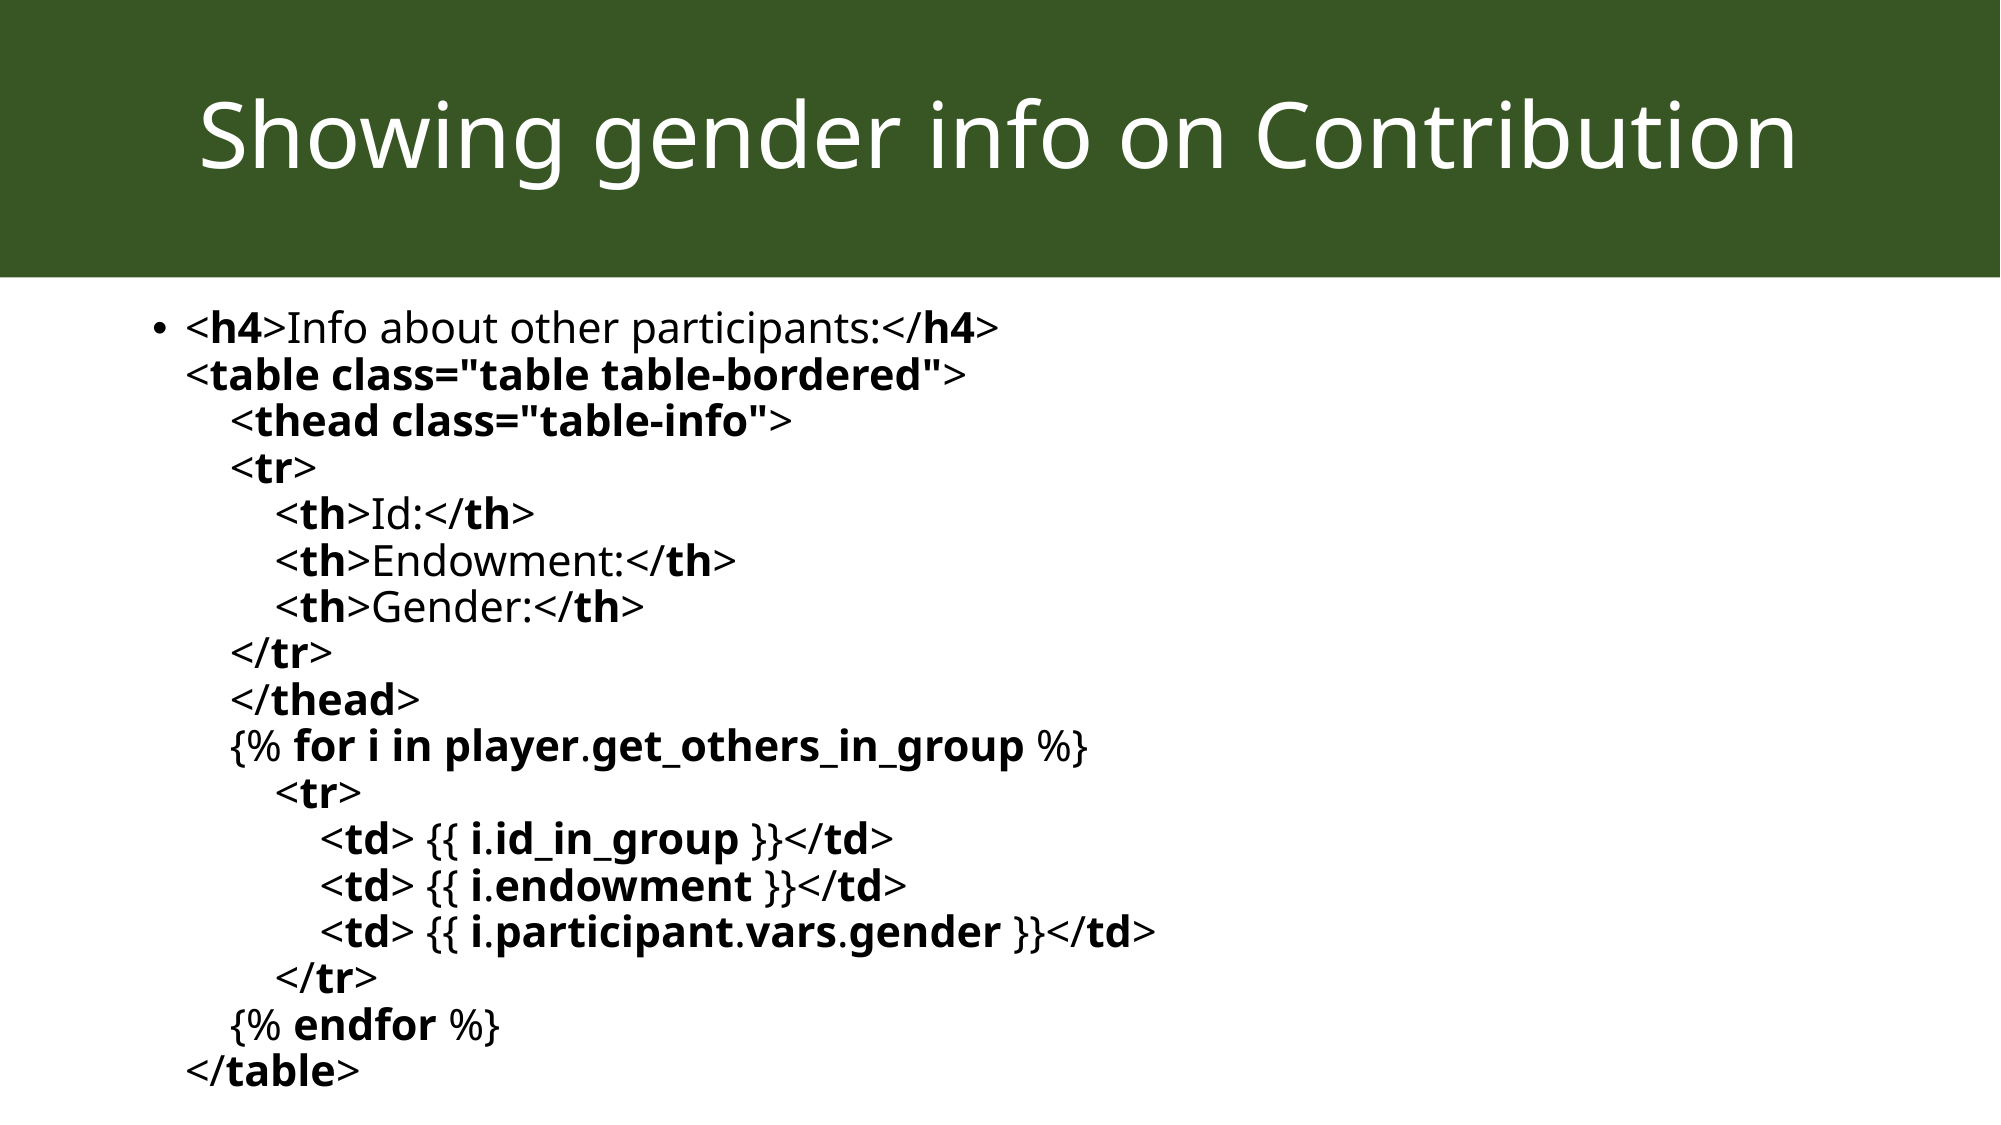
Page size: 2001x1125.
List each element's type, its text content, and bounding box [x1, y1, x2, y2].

title Showing gender info on Contribution [0, 0, 2000, 278]
list <h4>Info about other participants:</h4> <table class="table table-bordered"> <thead class="table-info"> <tr> <th>Id:</th> <th>Endowment:</th> <th>Gender:</th> </tr> </thead> {% for i in player.get_others_in_group %} <tr> <td> {{ i.id_in_group }}</td> <td> {{ i.endowment }}</td> <td> {{ i.participant.vars.gender }}</td> </tr> {% endfor %} </table> [137, 299, 1863, 1104]
